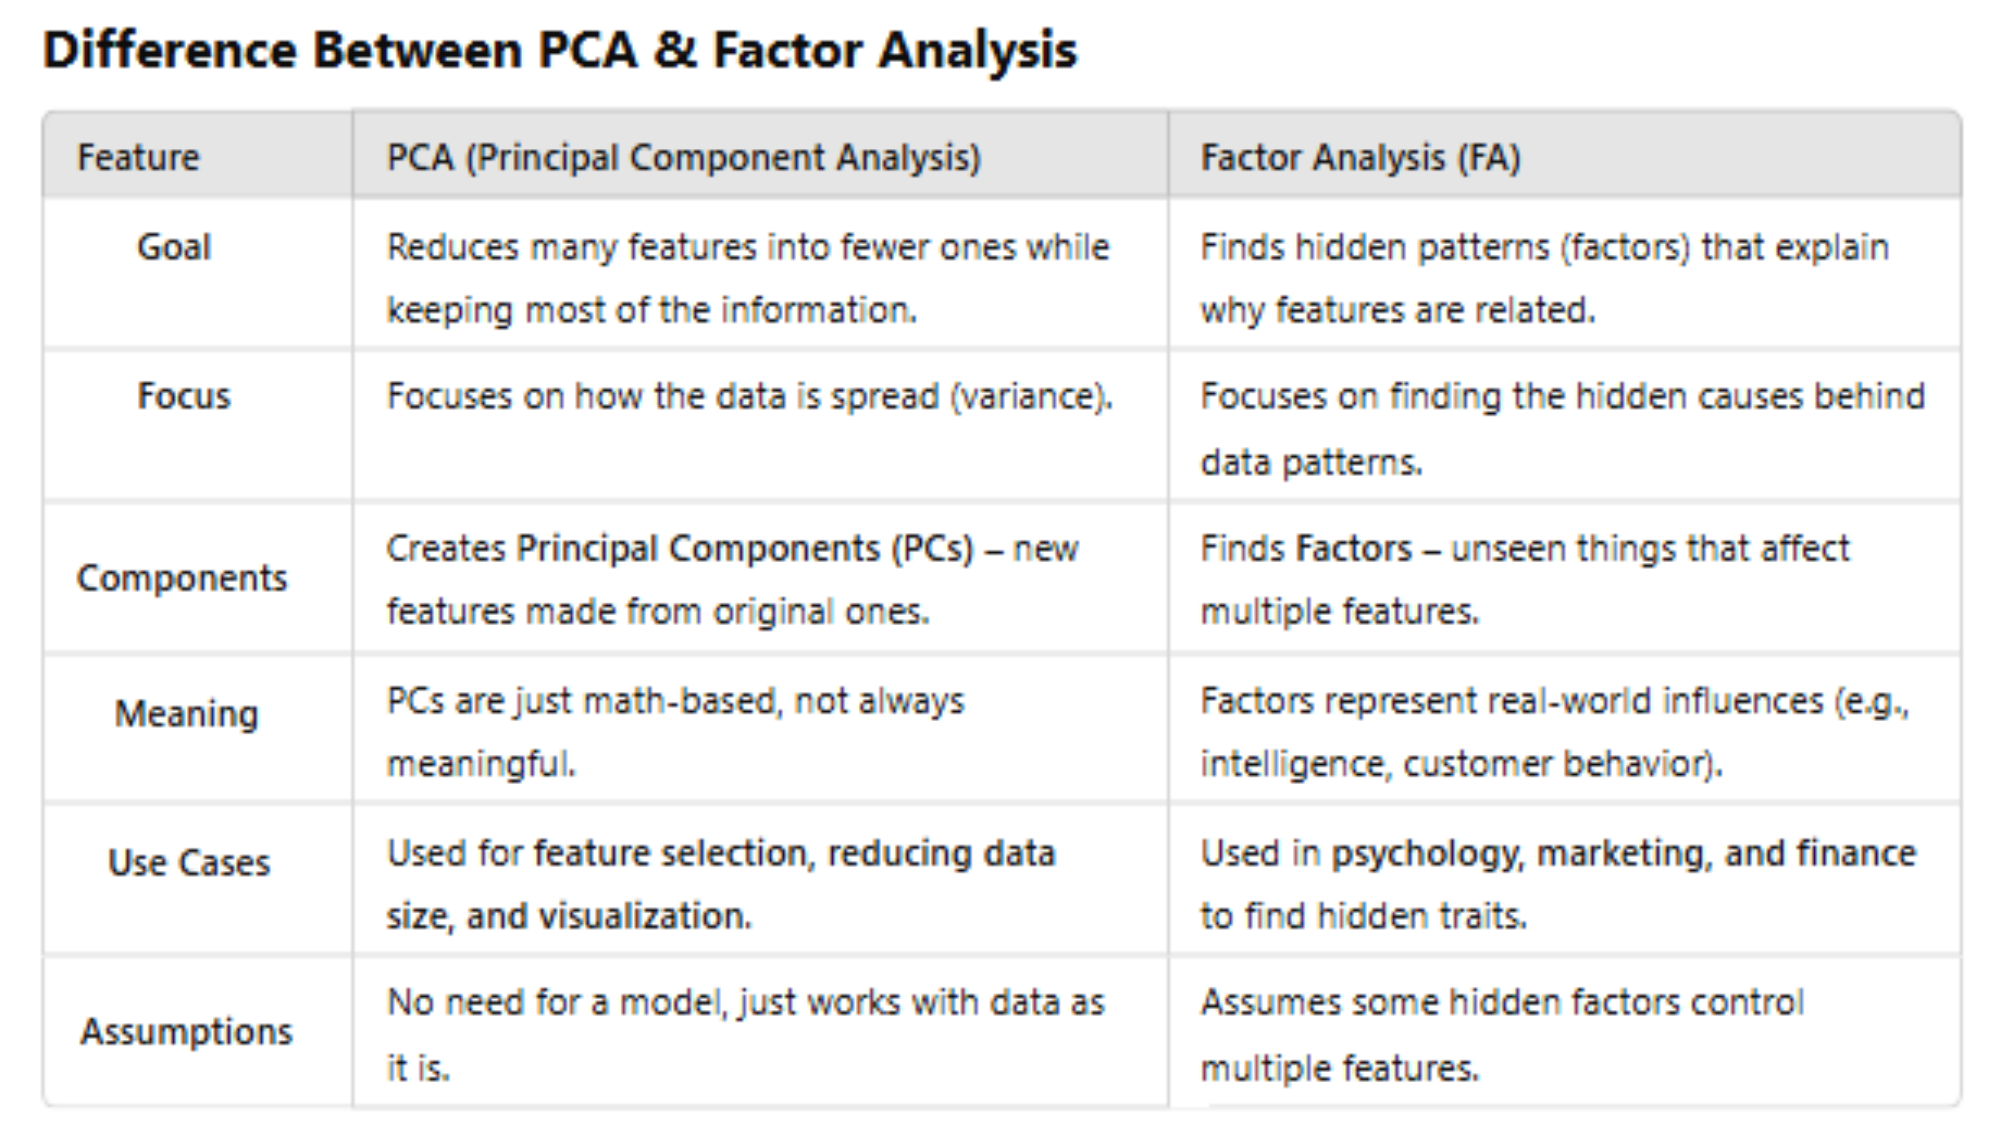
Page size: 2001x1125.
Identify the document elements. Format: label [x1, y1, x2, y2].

list [0, 0, 2000, 1125]
